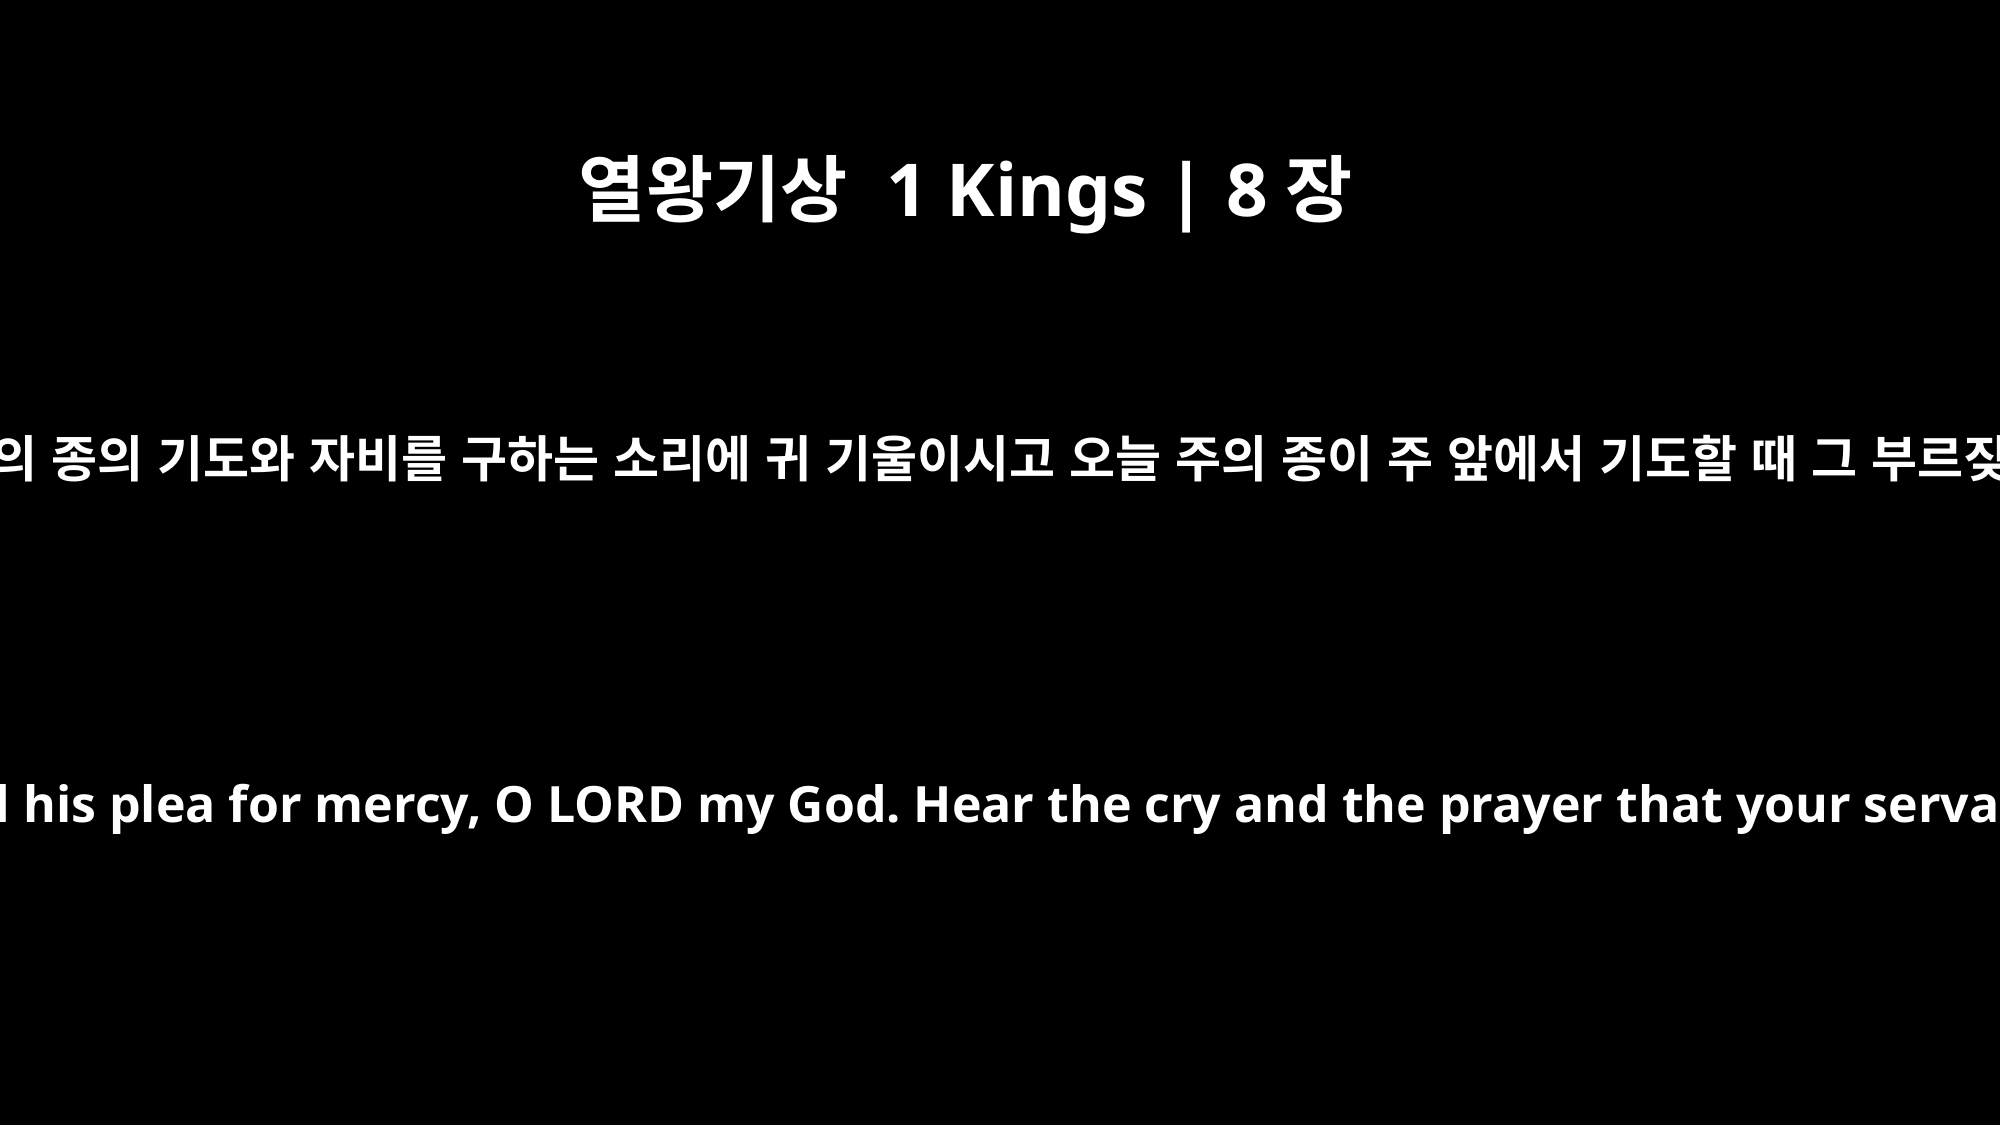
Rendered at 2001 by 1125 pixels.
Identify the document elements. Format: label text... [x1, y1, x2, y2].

text_box Yet give attention to your servant's prayer and his plea for mercy, O LORD my God. Hear the cry and the prayer that your servant is praying in your presence this day. [0, 764, 2000, 840]
text_box 열왕기상 1 Kings | 8장 [564, 136, 1368, 239]
text_box 28 그러나 내 하나님 여호와여, 주의 종의 기도와 자비를 구하는 소리에 귀 기울이시고 오늘 주의 종이 주 앞에서 기도할 때 그 부르짖음과 기도를 들어주십시오. [0, 359, 2000, 495]
